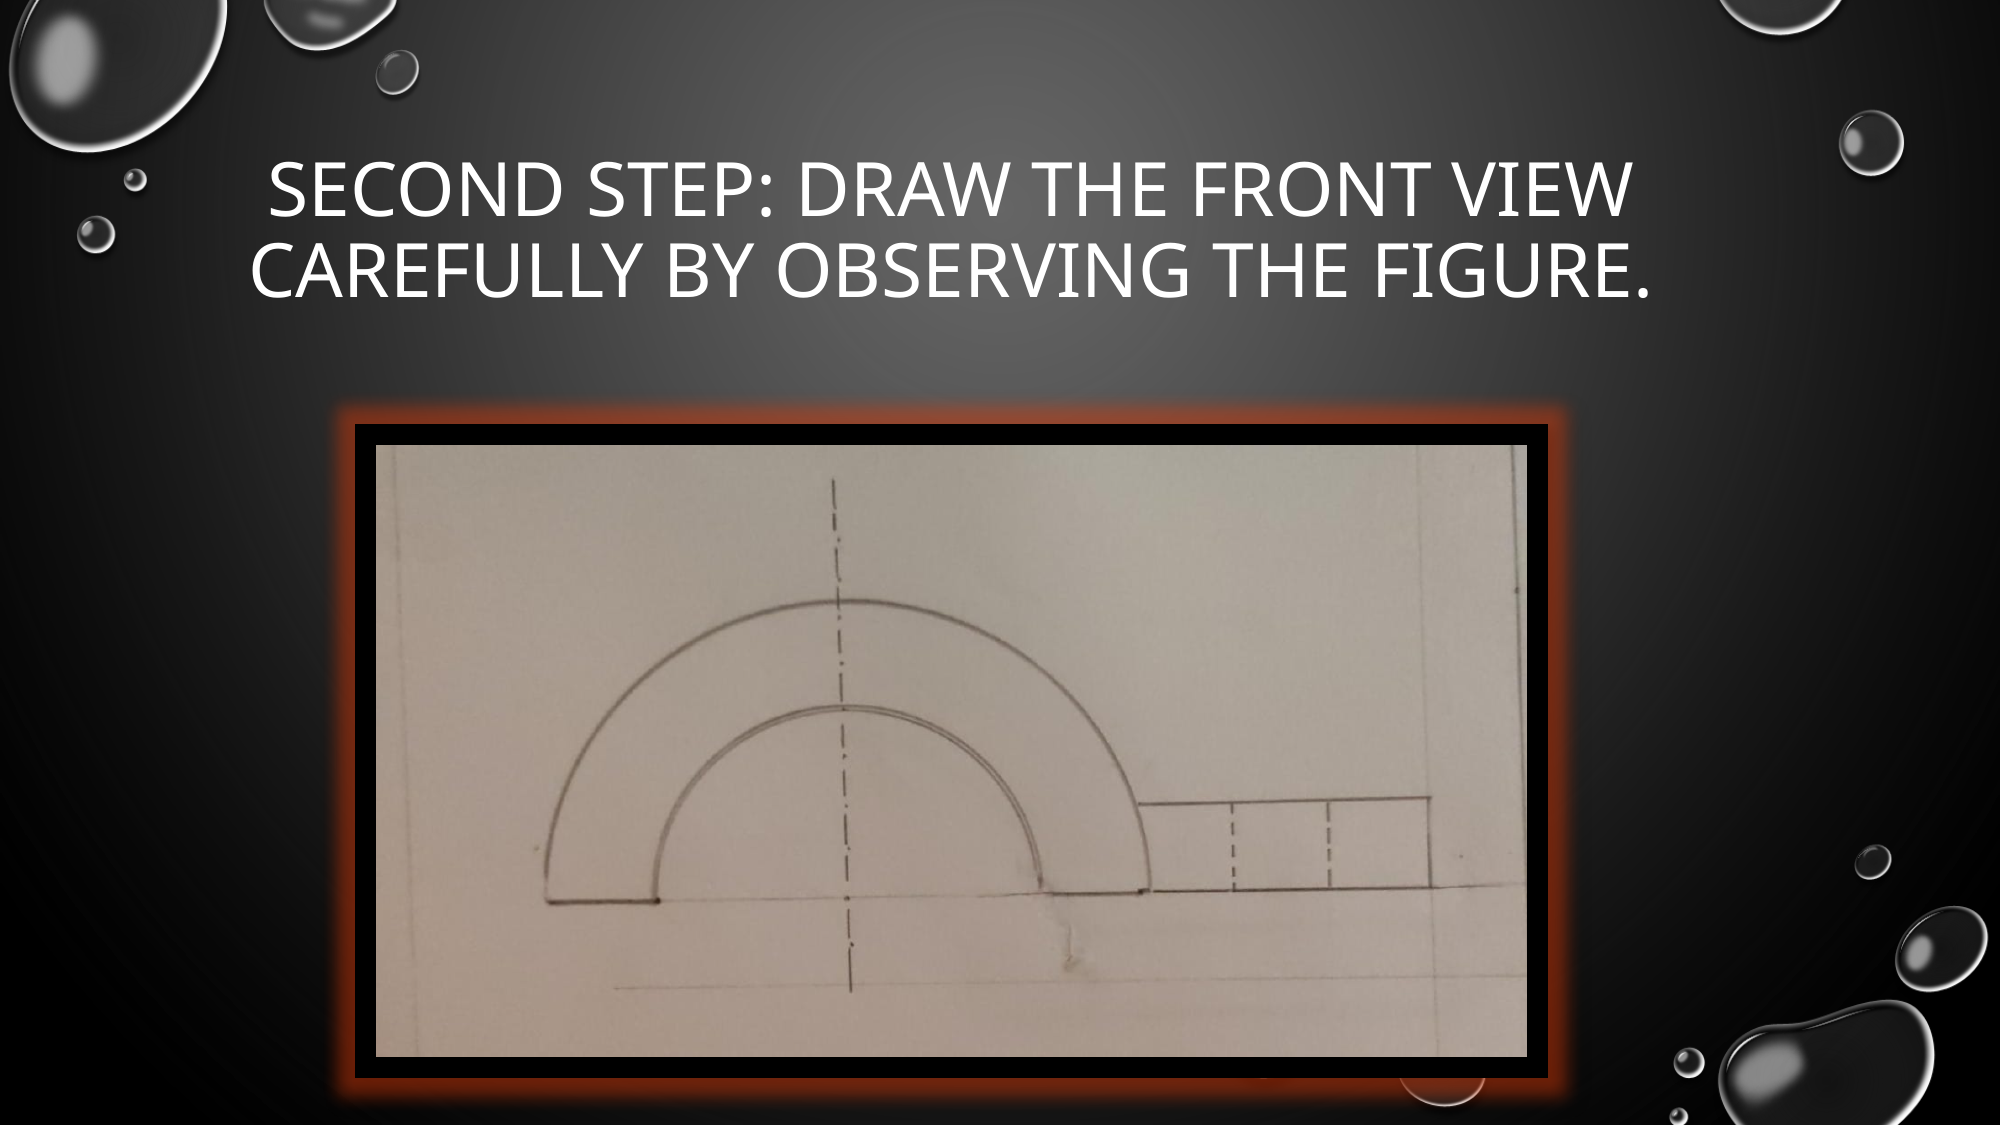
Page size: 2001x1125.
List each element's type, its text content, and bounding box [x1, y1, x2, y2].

title Second step: draw the front view carefully by observing the figure. [52, 101, 1851, 364]
picture [0, 0, 2000, 1125]
